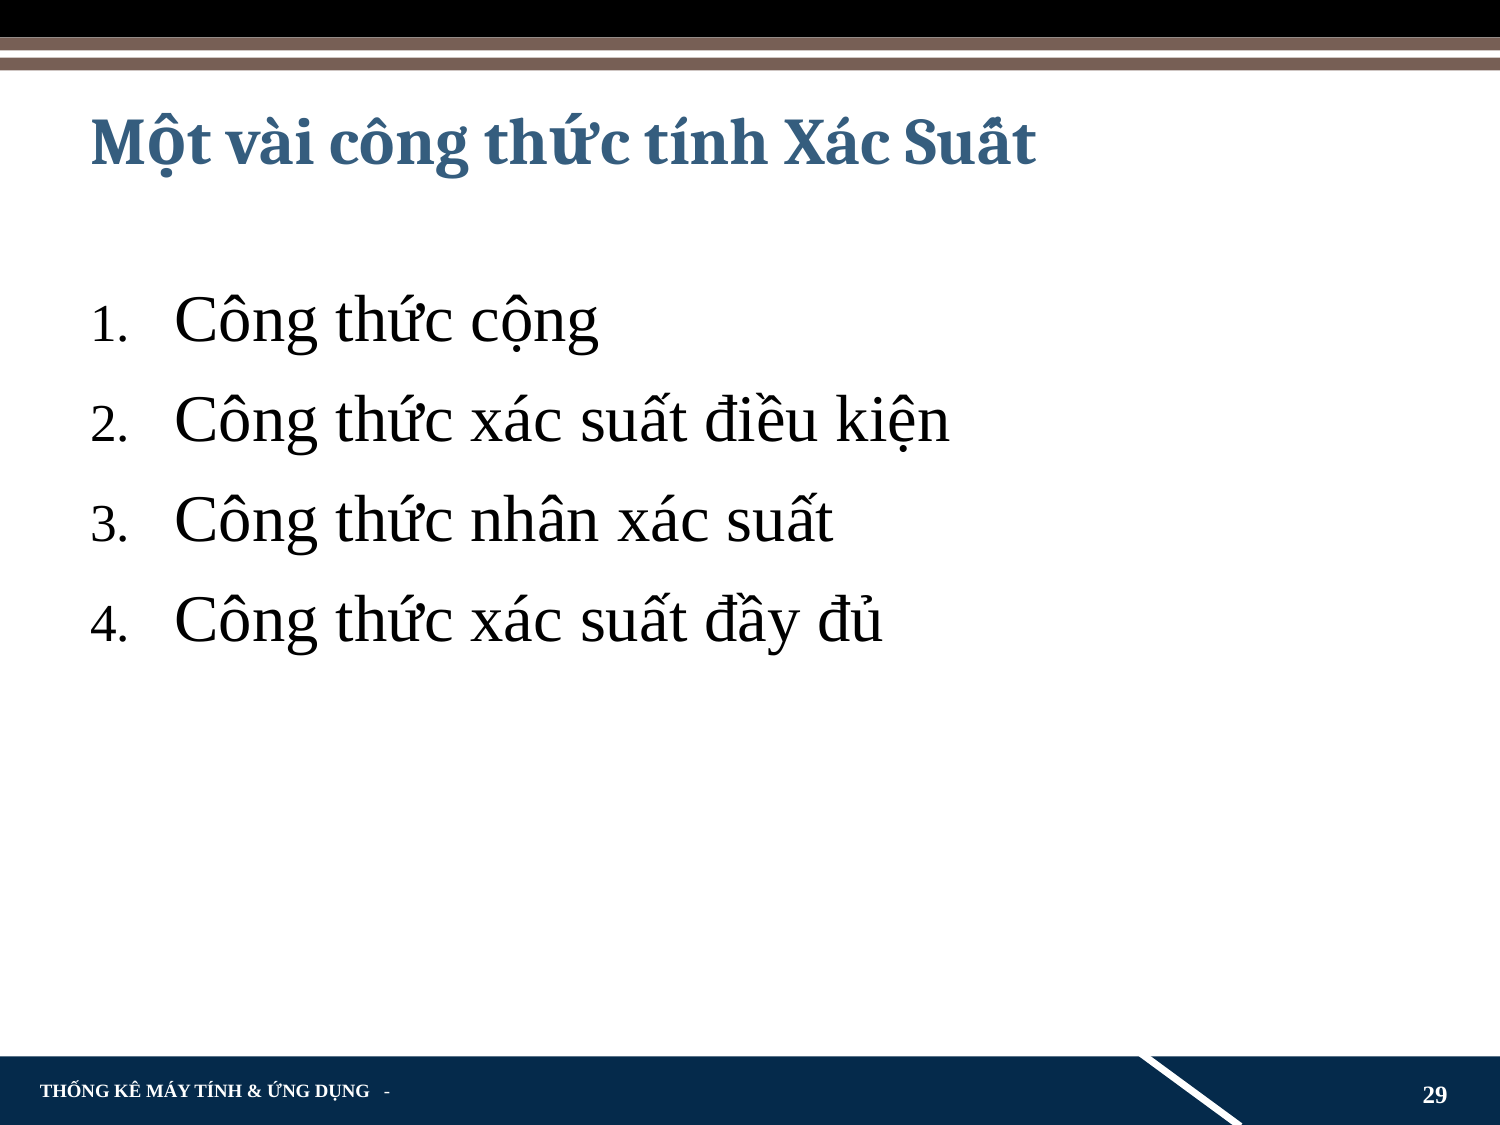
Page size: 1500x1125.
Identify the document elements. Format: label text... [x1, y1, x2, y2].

slide_number 29 [1347, 1074, 1463, 1113]
list Công thức cộng Công thức xác suất điều kiện Công thức nhân xác suất Công thức xác suất đầy đủ [75, 276, 1433, 1041]
title Một vài công thức tính Xác Suất [75, 99, 1433, 253]
